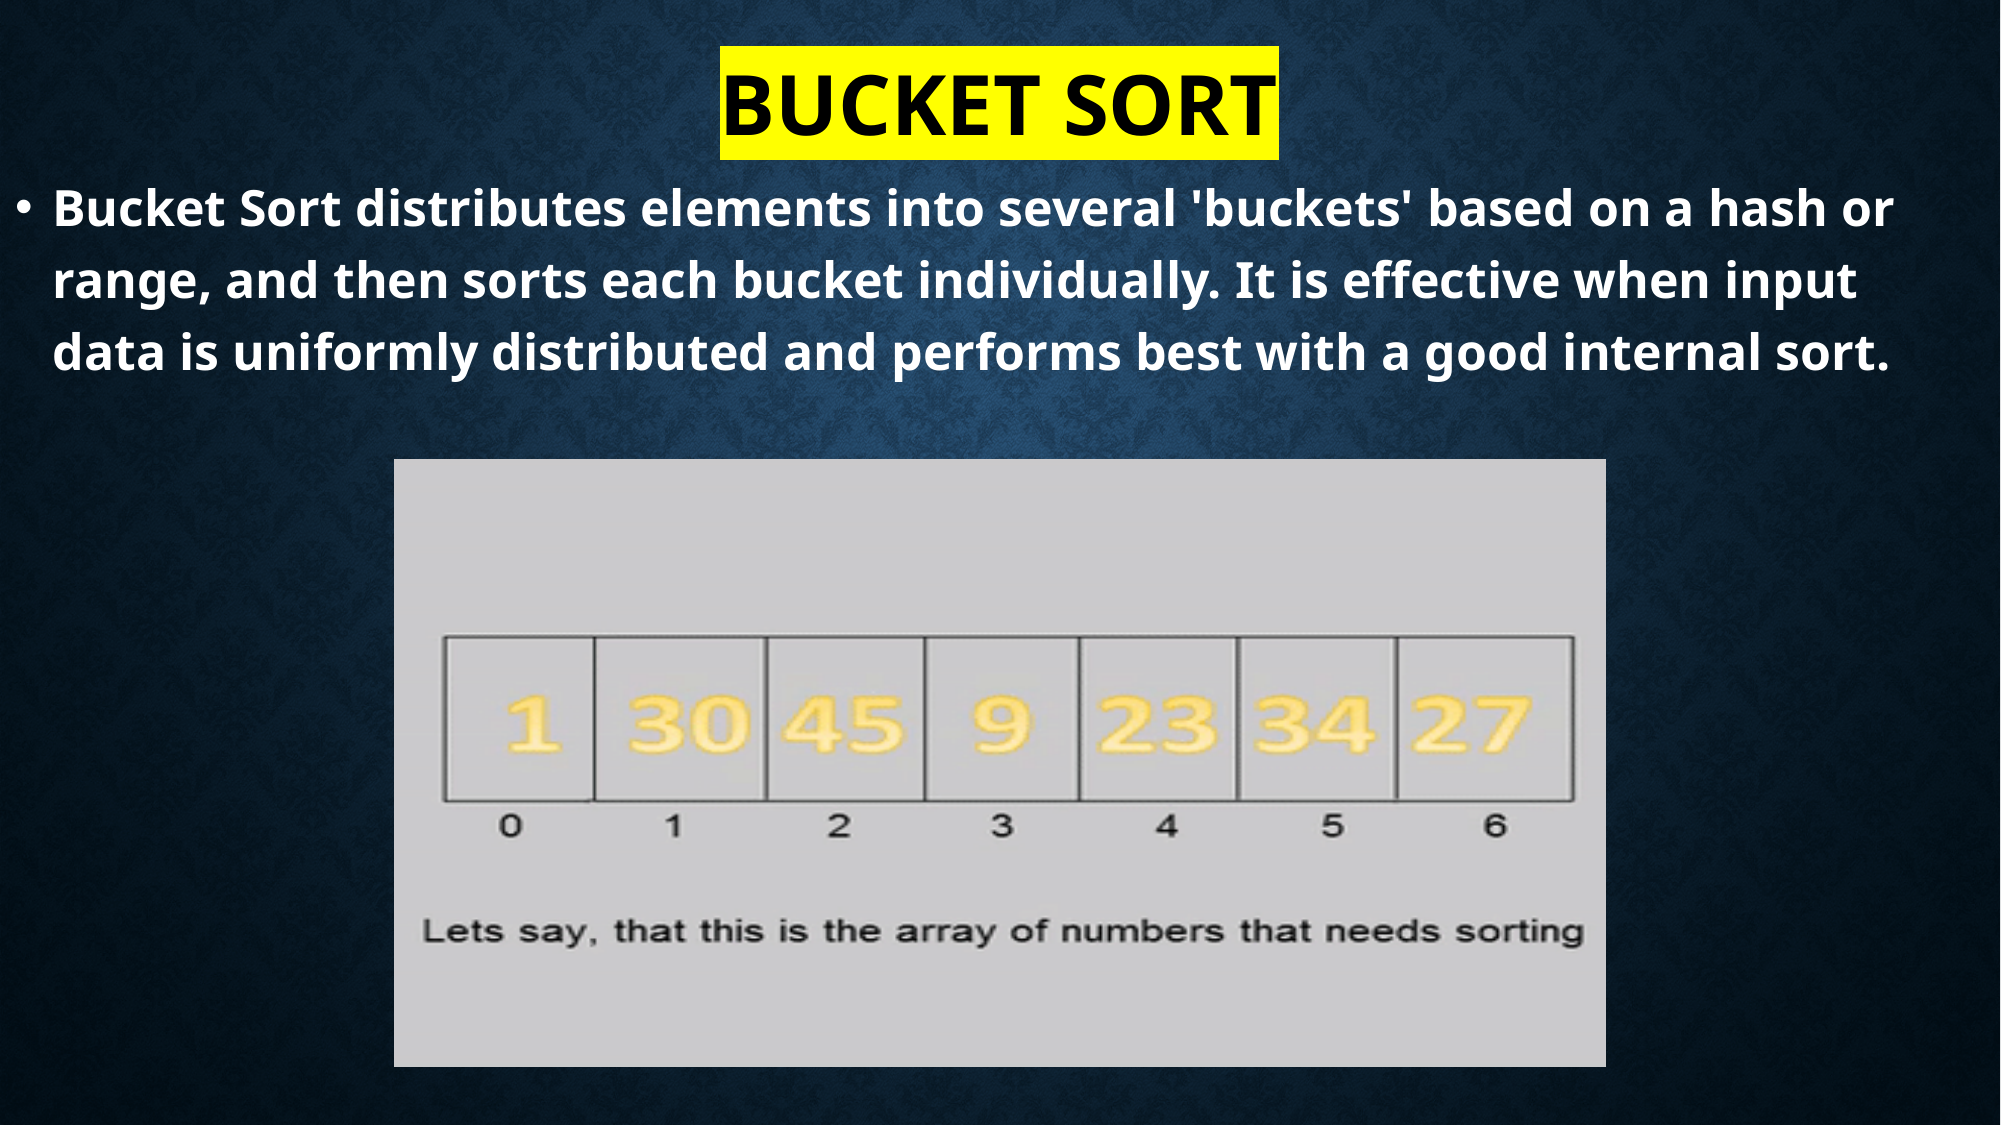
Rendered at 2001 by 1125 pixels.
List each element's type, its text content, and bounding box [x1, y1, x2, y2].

list Bucket Sort distributes elements into several 'buckets' based on a hash or range, and then sorts each bucket individually. It is effective when input data is uniformly distributed and performs best with a good internal sort. [0, 156, 2000, 763]
picture [393, 459, 1607, 1067]
title Bucket Sort [149, 0, 1849, 156]
